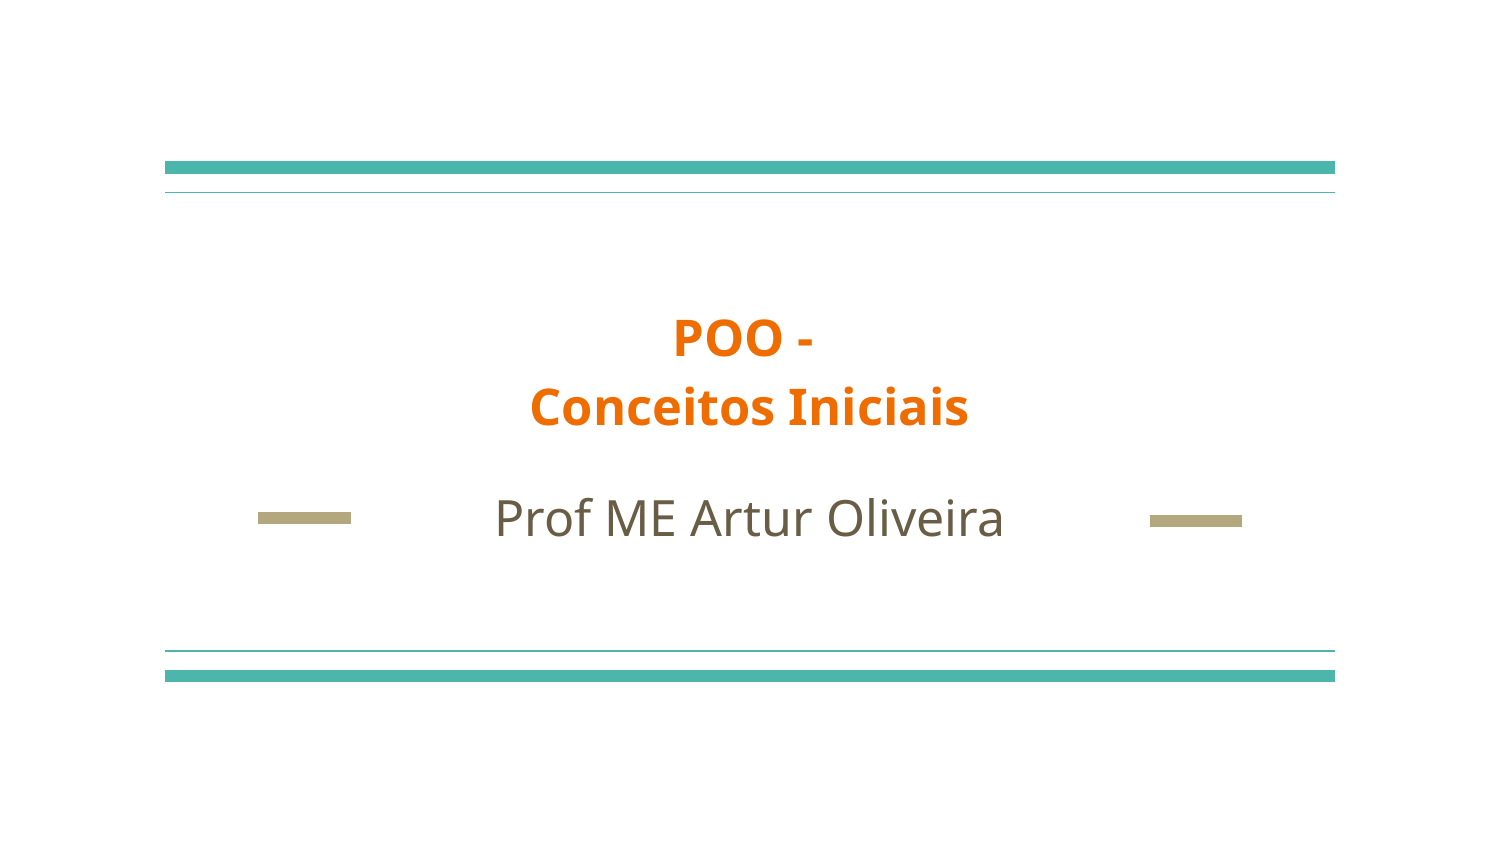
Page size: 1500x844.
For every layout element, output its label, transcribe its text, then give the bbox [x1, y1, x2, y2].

subtitle Prof ME Artur Oliveira [350, 467, 1150, 598]
title POO - Conceitos Iniciais [164, 287, 1336, 456]
